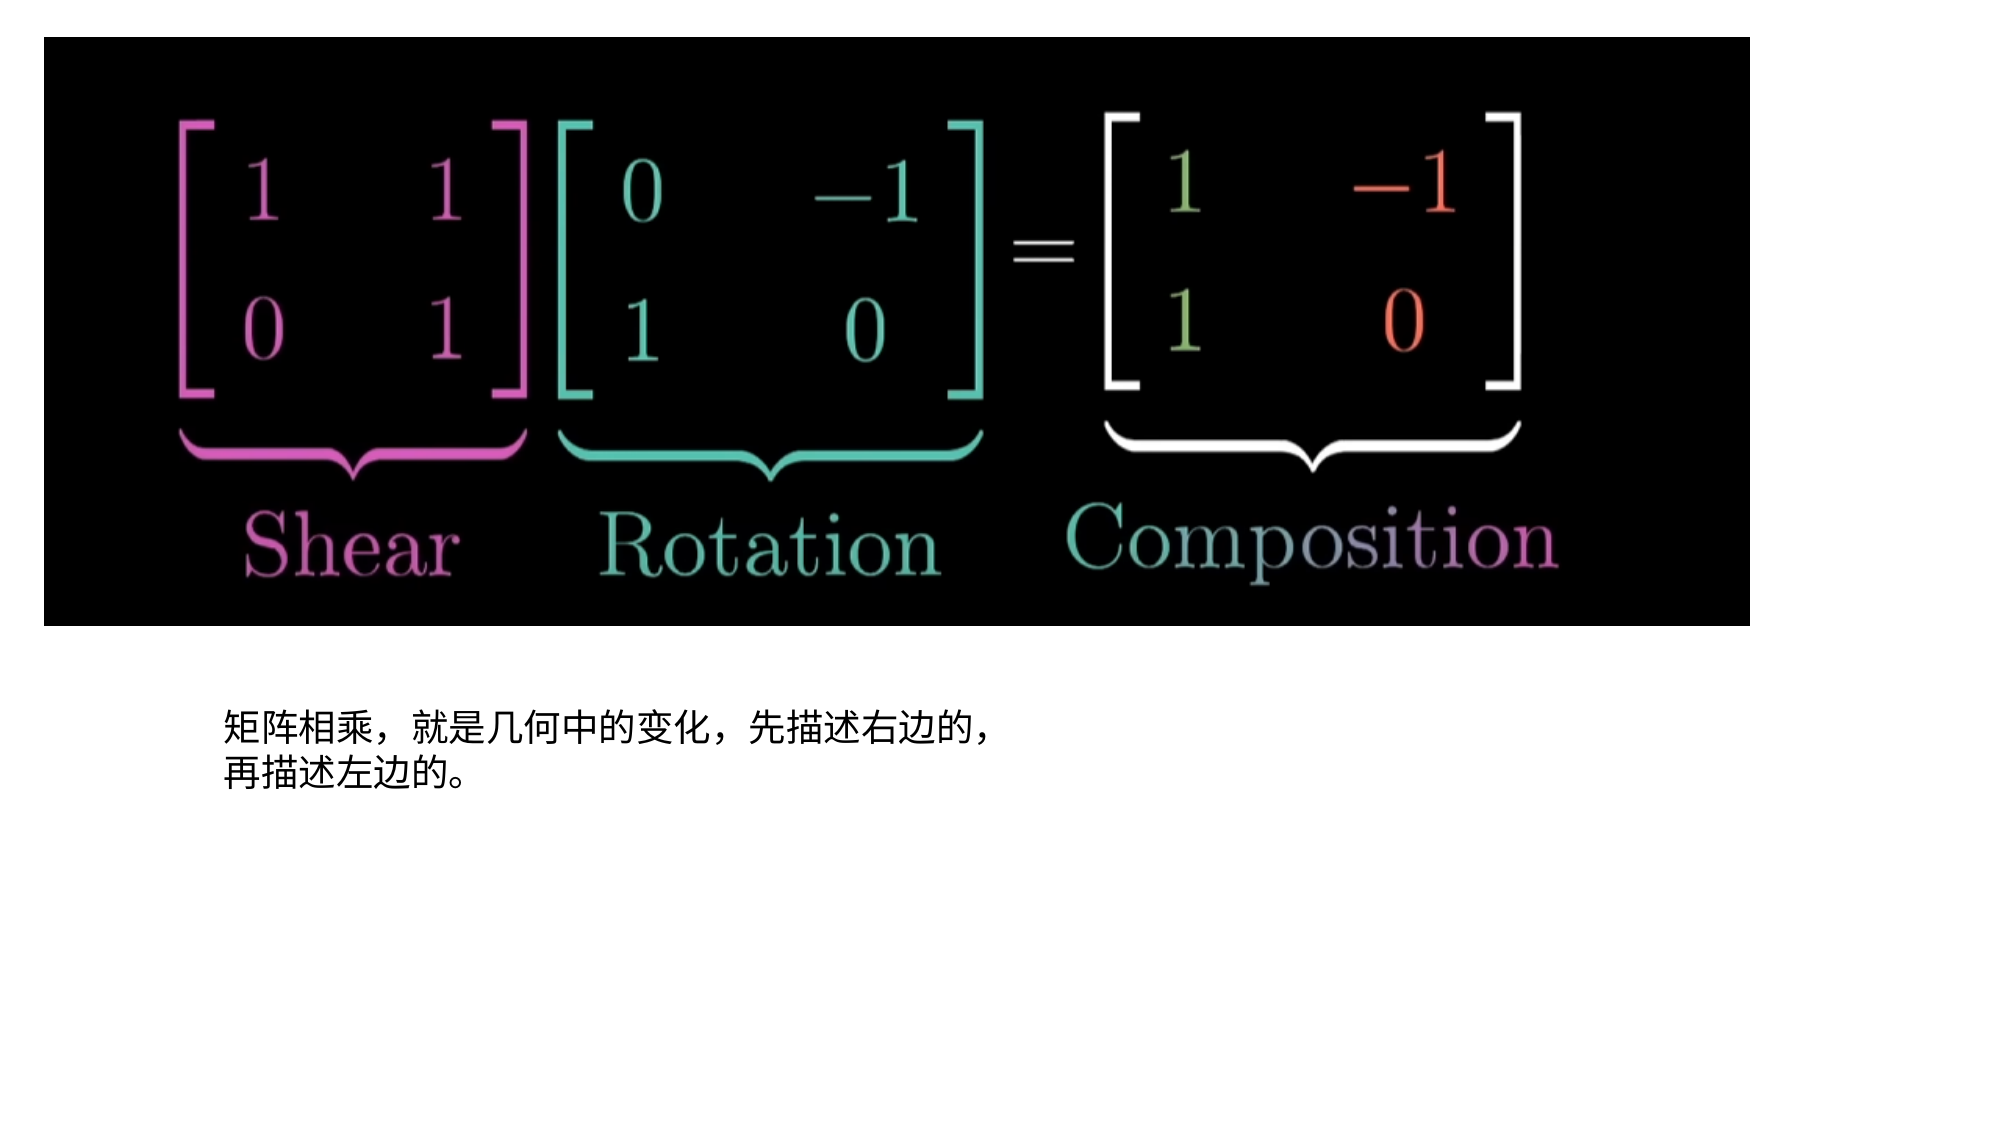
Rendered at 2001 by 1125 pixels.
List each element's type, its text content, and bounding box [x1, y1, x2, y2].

text_box 矩阵相乘，就是几何中的变化，先描述右边的，再描述左边的。 [208, 697, 1043, 802]
picture [44, 37, 1750, 626]
